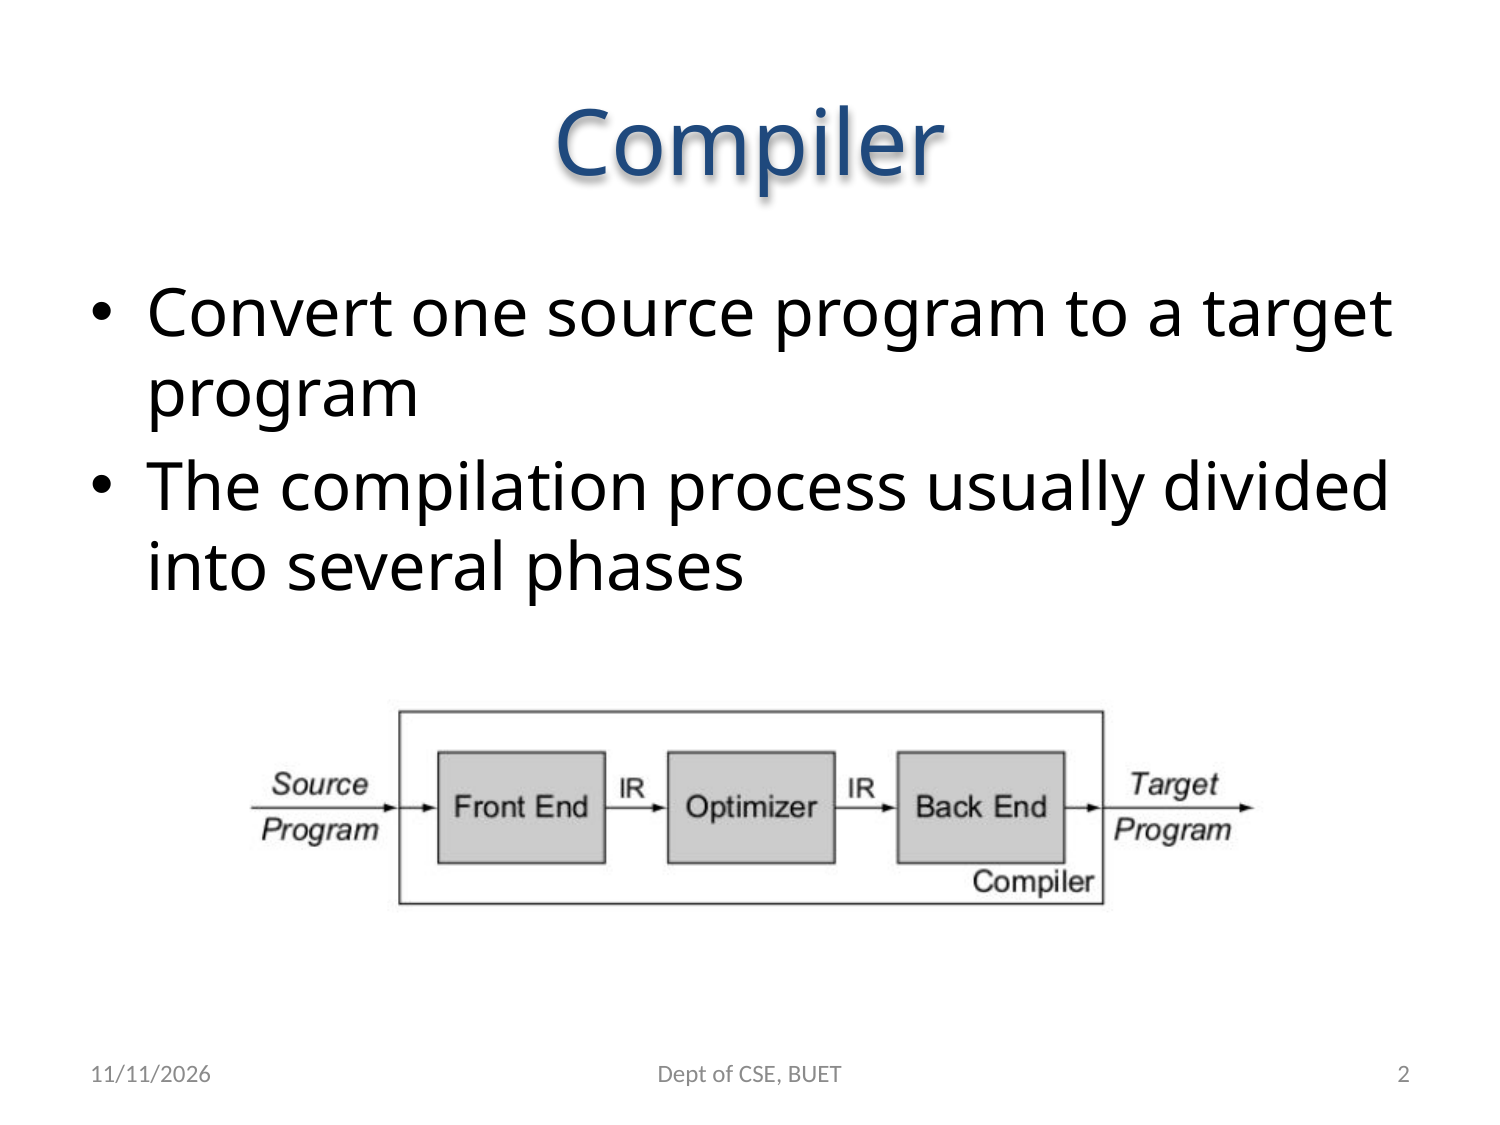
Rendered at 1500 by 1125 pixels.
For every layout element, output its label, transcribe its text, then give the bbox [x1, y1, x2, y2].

list Convert one source program to a target program The compilation process usually divided into several phases [75, 262, 1425, 1005]
slide_number 2 [1074, 1042, 1425, 1103]
footer Dept of CSE, BUET [512, 1042, 988, 1103]
picture [224, 637, 1293, 980]
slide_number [75, 1042, 425, 1103]
title Compiler [75, 45, 1425, 233]
